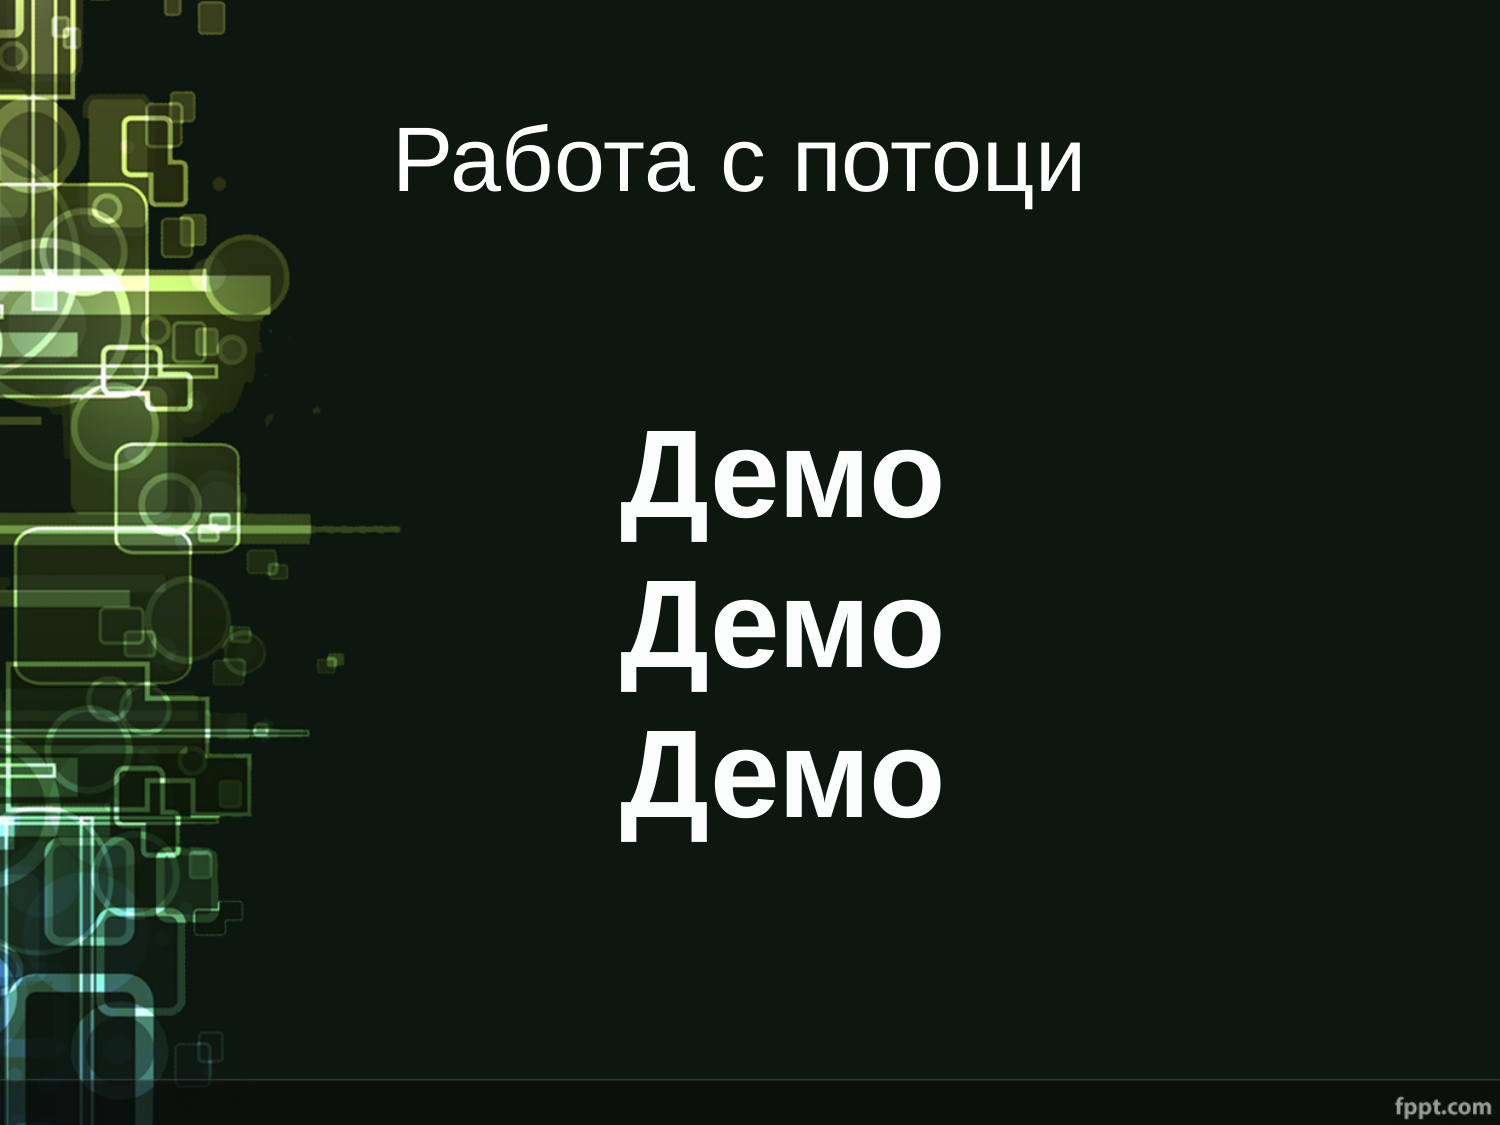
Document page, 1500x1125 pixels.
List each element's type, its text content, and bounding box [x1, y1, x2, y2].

title Работа с потоци [64, 31, 1415, 279]
picture [0, 0, 1500, 1125]
text_box Демо Демо Демо [605, 385, 961, 851]
